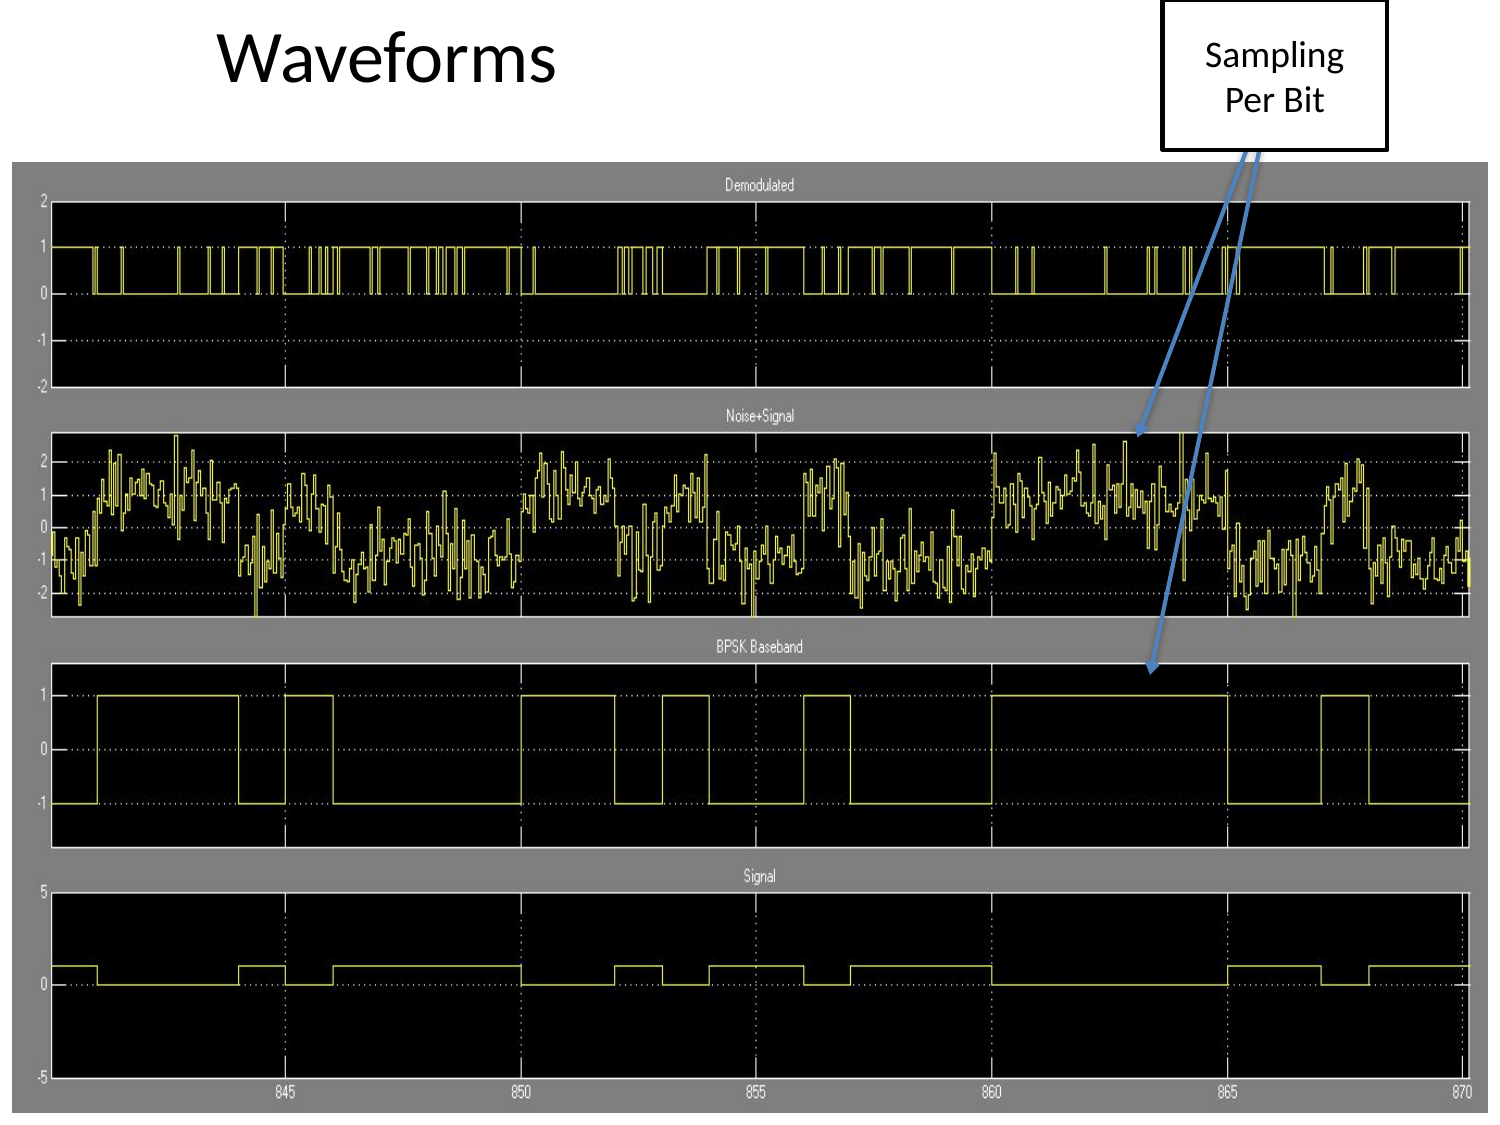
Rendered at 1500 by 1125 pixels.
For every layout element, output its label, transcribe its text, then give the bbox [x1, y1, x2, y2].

title Waveforms [37, 0, 738, 105]
picture [12, 162, 1488, 1113]
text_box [1137, 74, 1148, 438]
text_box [1149, 74, 1276, 676]
text_box Sampling Per Bit [1160, 0, 1389, 152]
